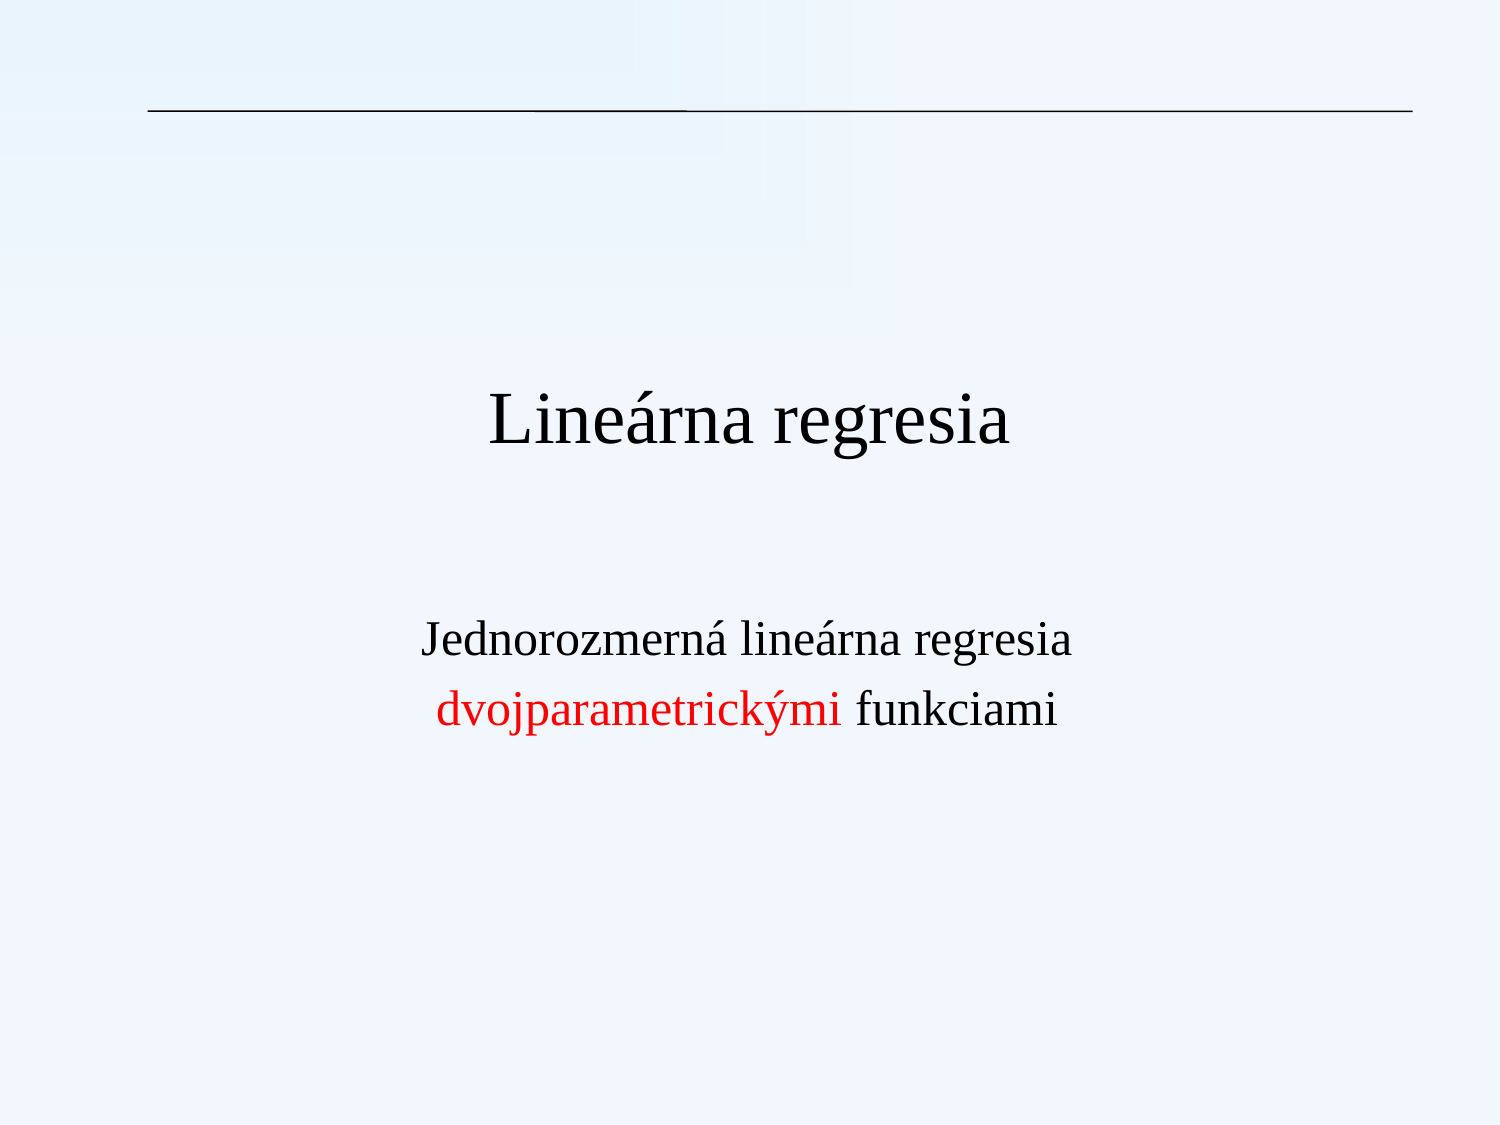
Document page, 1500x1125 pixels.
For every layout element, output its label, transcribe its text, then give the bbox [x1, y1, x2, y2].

text_box Lineárna regresia [112, 367, 1388, 551]
text_box Jednorozmerná lineárna regresia dvojparametrickými funkciami [222, 597, 1273, 765]
